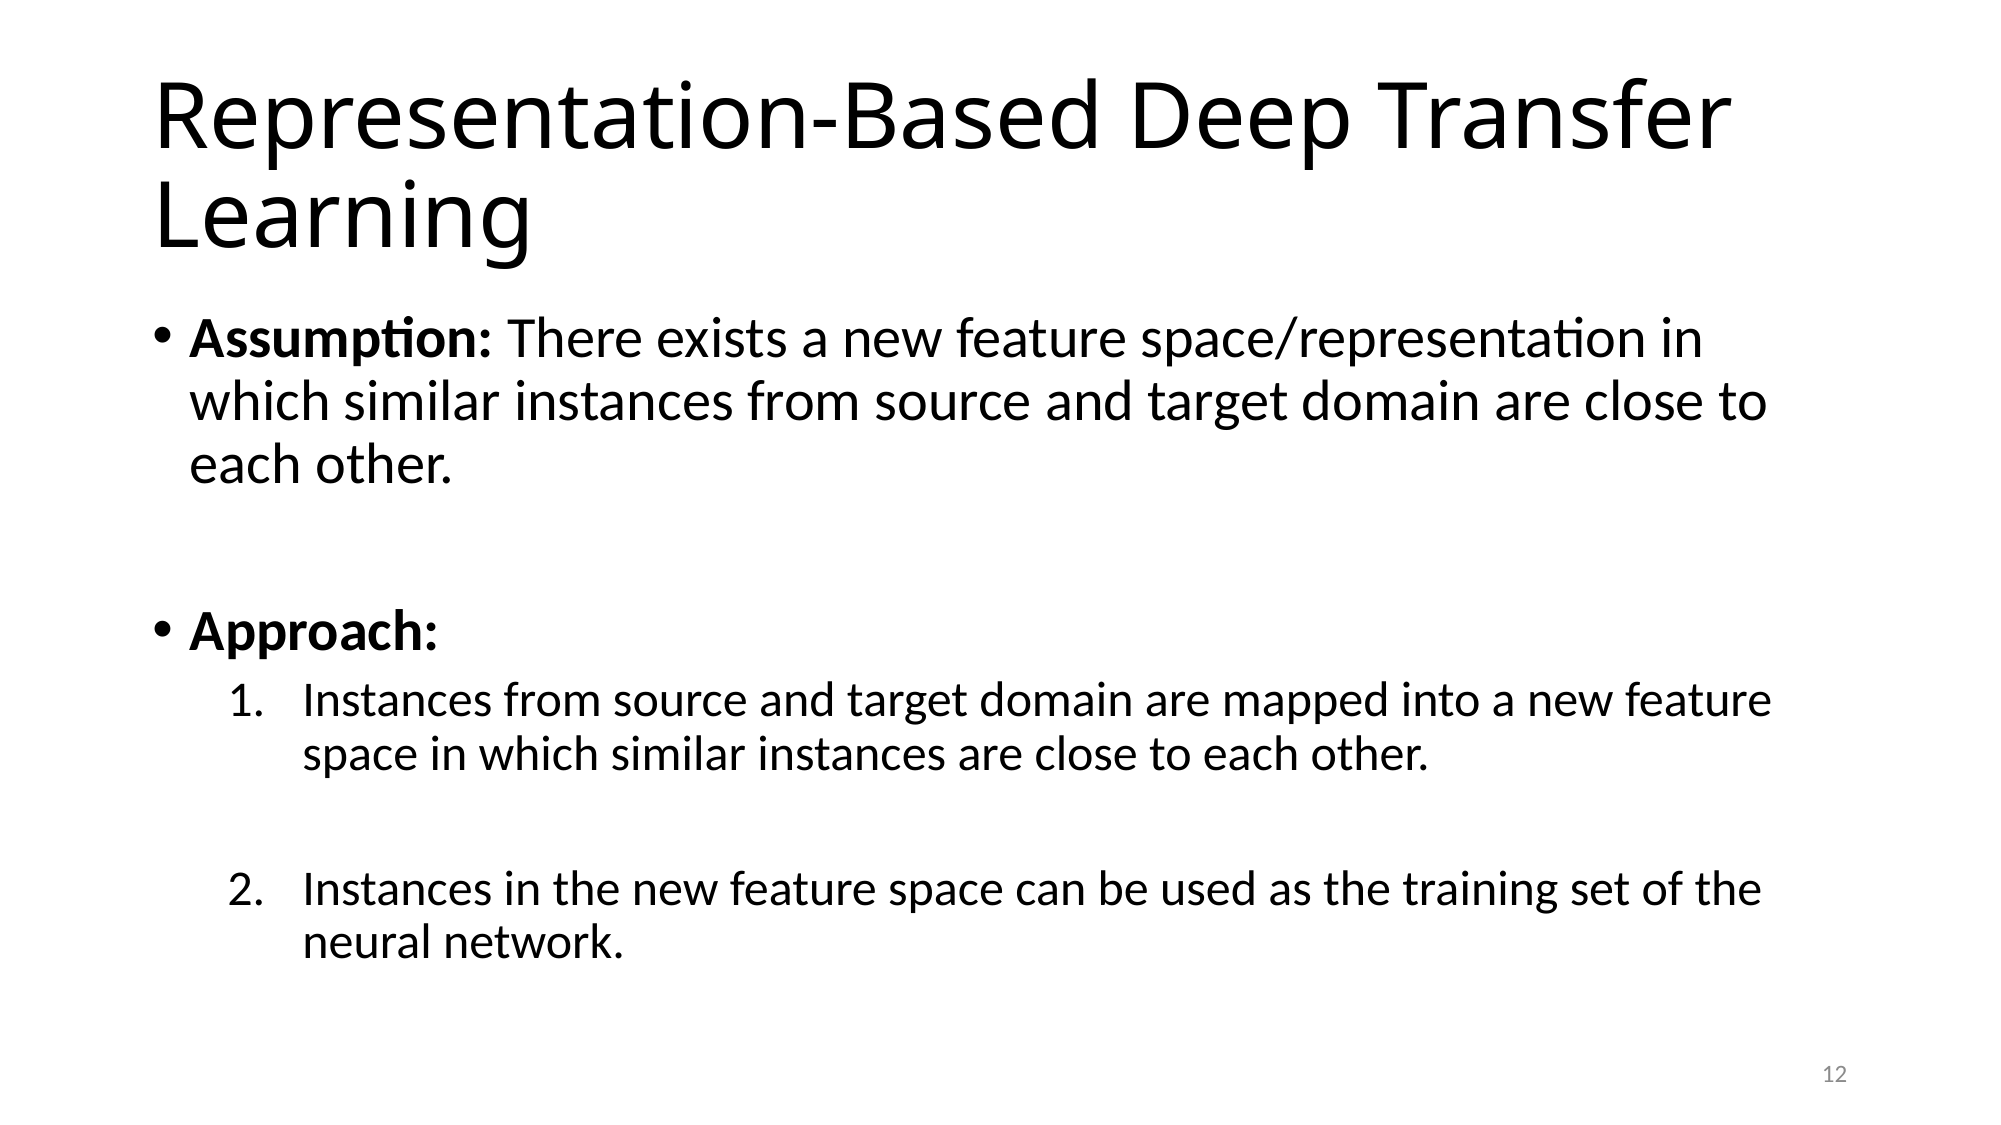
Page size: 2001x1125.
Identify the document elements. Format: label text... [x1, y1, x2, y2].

slide_number 12 [1412, 1042, 1863, 1103]
title Representation-Based Deep Transfer Learning [137, 59, 1863, 278]
list Assumption: There exists a new feature space/representation in which similar instances from source and target domain are close to each other. Approach: Instances from source and target domain are mapped into a new feature space in which similar instances are close to each other. Instances in the new feature space can be used as the training set of the neural network. [137, 299, 1863, 1014]
